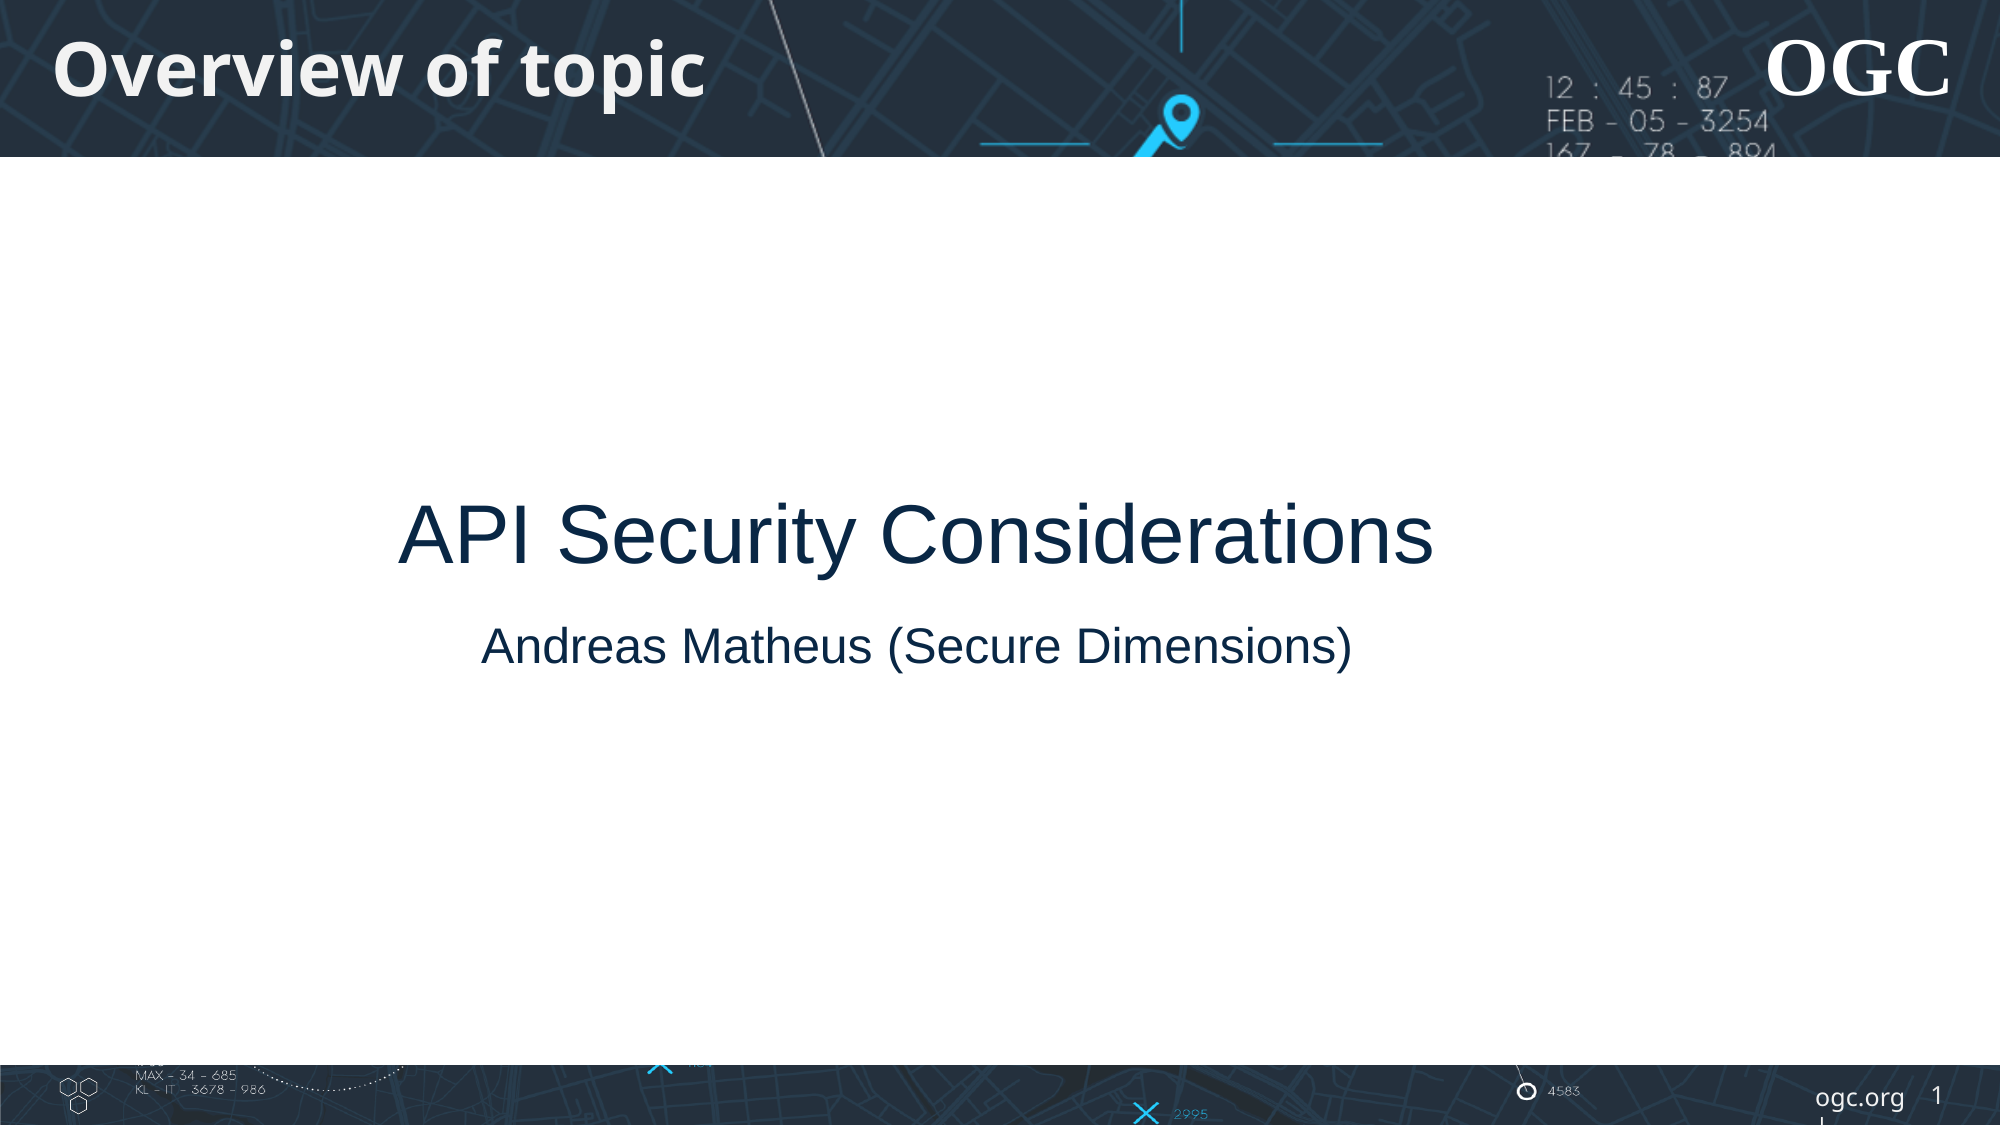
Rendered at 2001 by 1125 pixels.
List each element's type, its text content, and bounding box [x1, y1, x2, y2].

list API Security Considerations Andreas Matheus (Secure Dimensions) [54, 472, 1780, 1042]
title Overview of topic [36, 9, 1762, 135]
slide_number 1 [1772, 1073, 1960, 1121]
picture [51, 1069, 106, 1123]
